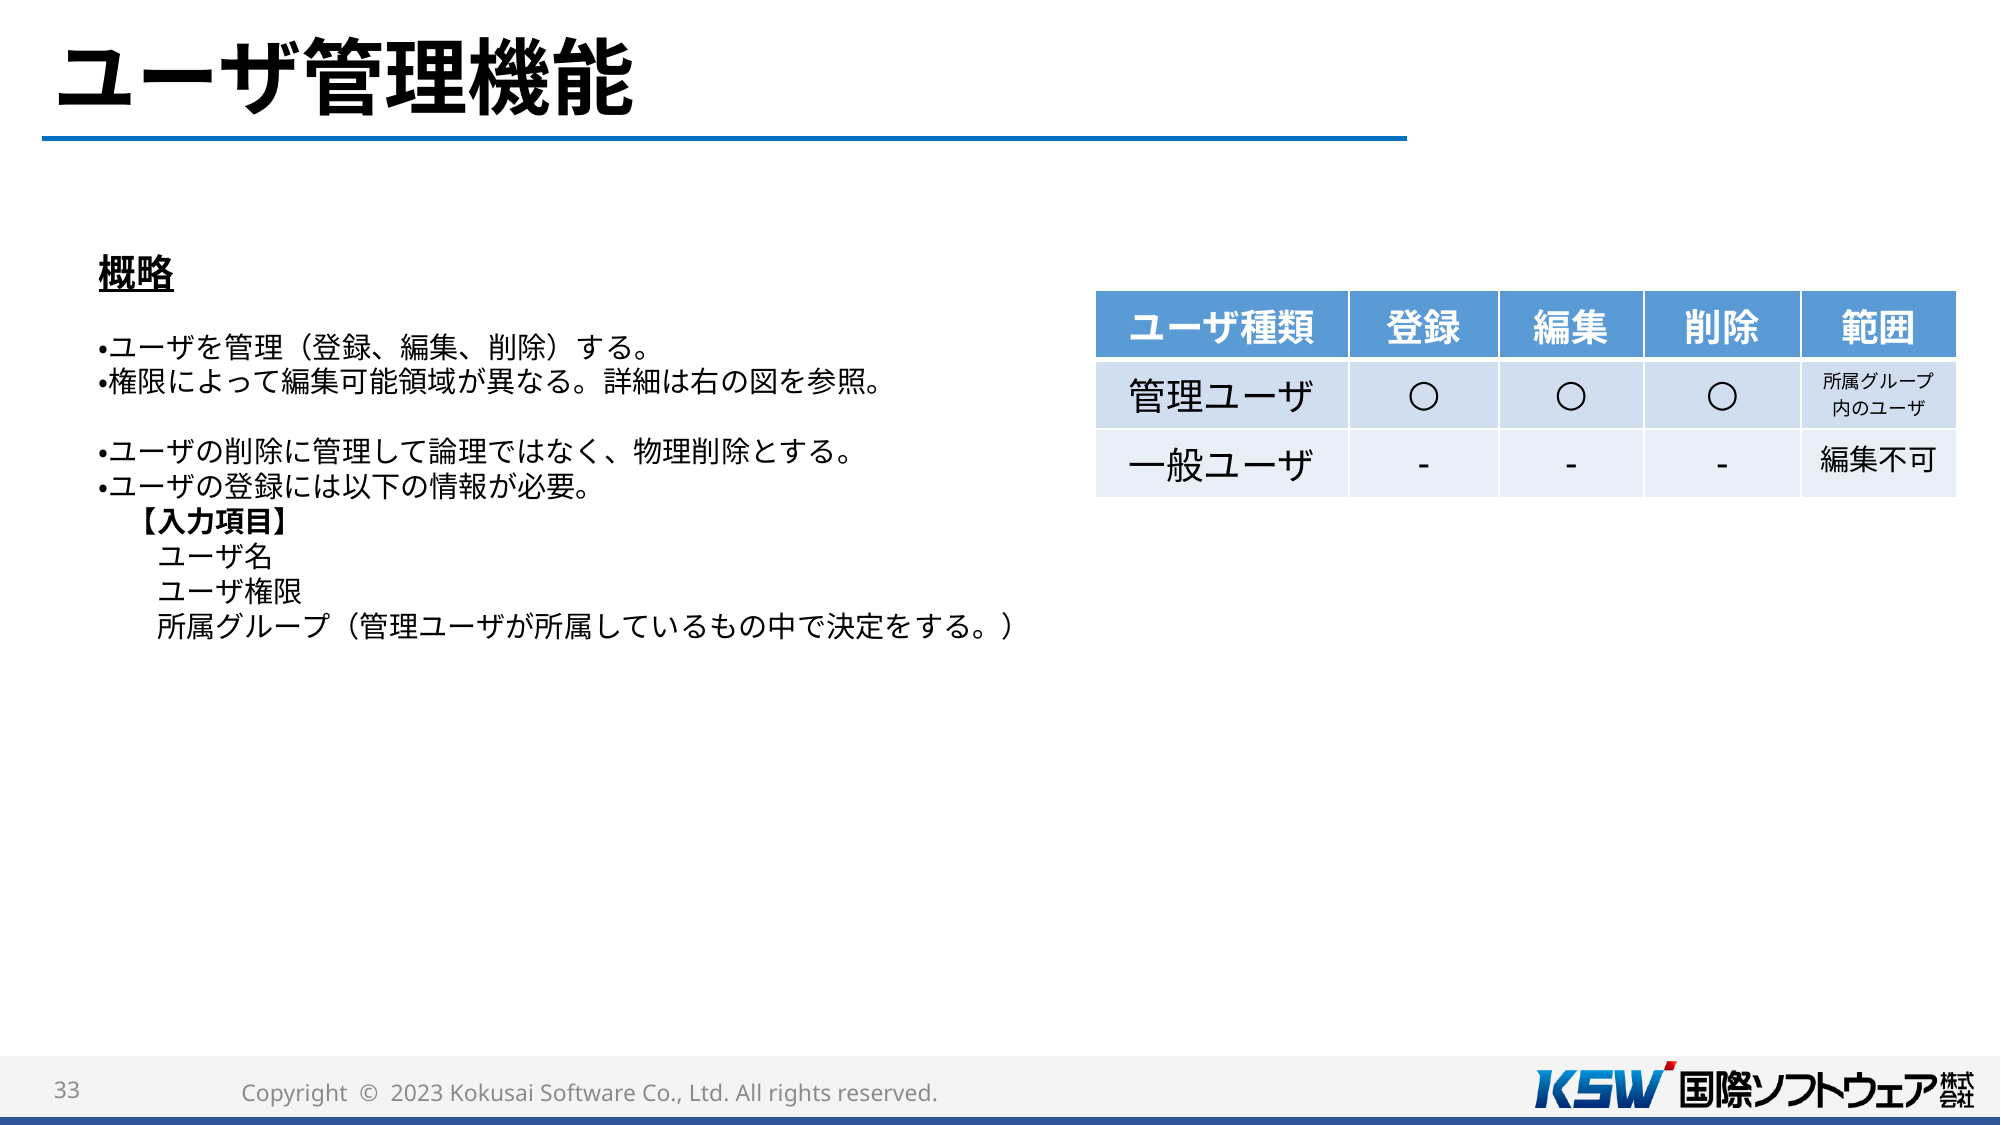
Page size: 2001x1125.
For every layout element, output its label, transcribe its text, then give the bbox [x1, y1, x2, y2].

table_cell - [1500, 430, 1643, 497]
table_header ユーザ種類 [1096, 291, 1348, 357]
picture [1535, 1061, 1974, 1108]
table_header 登録 [1350, 291, 1498, 357]
table_cell - [1645, 430, 1800, 497]
table_cell 編集不可 [1802, 430, 1956, 497]
table_cell ○ [1500, 362, 1643, 428]
table_cell - [1350, 430, 1498, 497]
table_cell 所属グループ内のユーザ [1802, 362, 1956, 428]
table_header 範囲 [1802, 291, 1956, 357]
table_header 削除 [1645, 291, 1800, 357]
title ユーザ管理機能 [38, 19, 1968, 139]
text_box 概略 ・ユーザを管理（登録、編集、削除）する。 ・権限によって編集可能領域が異なる。詳細は右の図を参照。 ・ユーザの削除に管理して論理ではなく、物理削除とする。 ・ユーザの登録には以下の情報が必要。 【入力項目】 ユーザ名 ユーザ権限 所属グループ（管理ユーザが所属しているもの中で決定をする。） [83, 241, 1070, 799]
table_cell ○ [1350, 362, 1498, 428]
table_cell ○ [1645, 362, 1800, 428]
table_header 編集 [1500, 291, 1643, 357]
table_cell 管理ユーザ [1096, 362, 1348, 428]
table_cell 一般ユーザ [1096, 430, 1348, 497]
